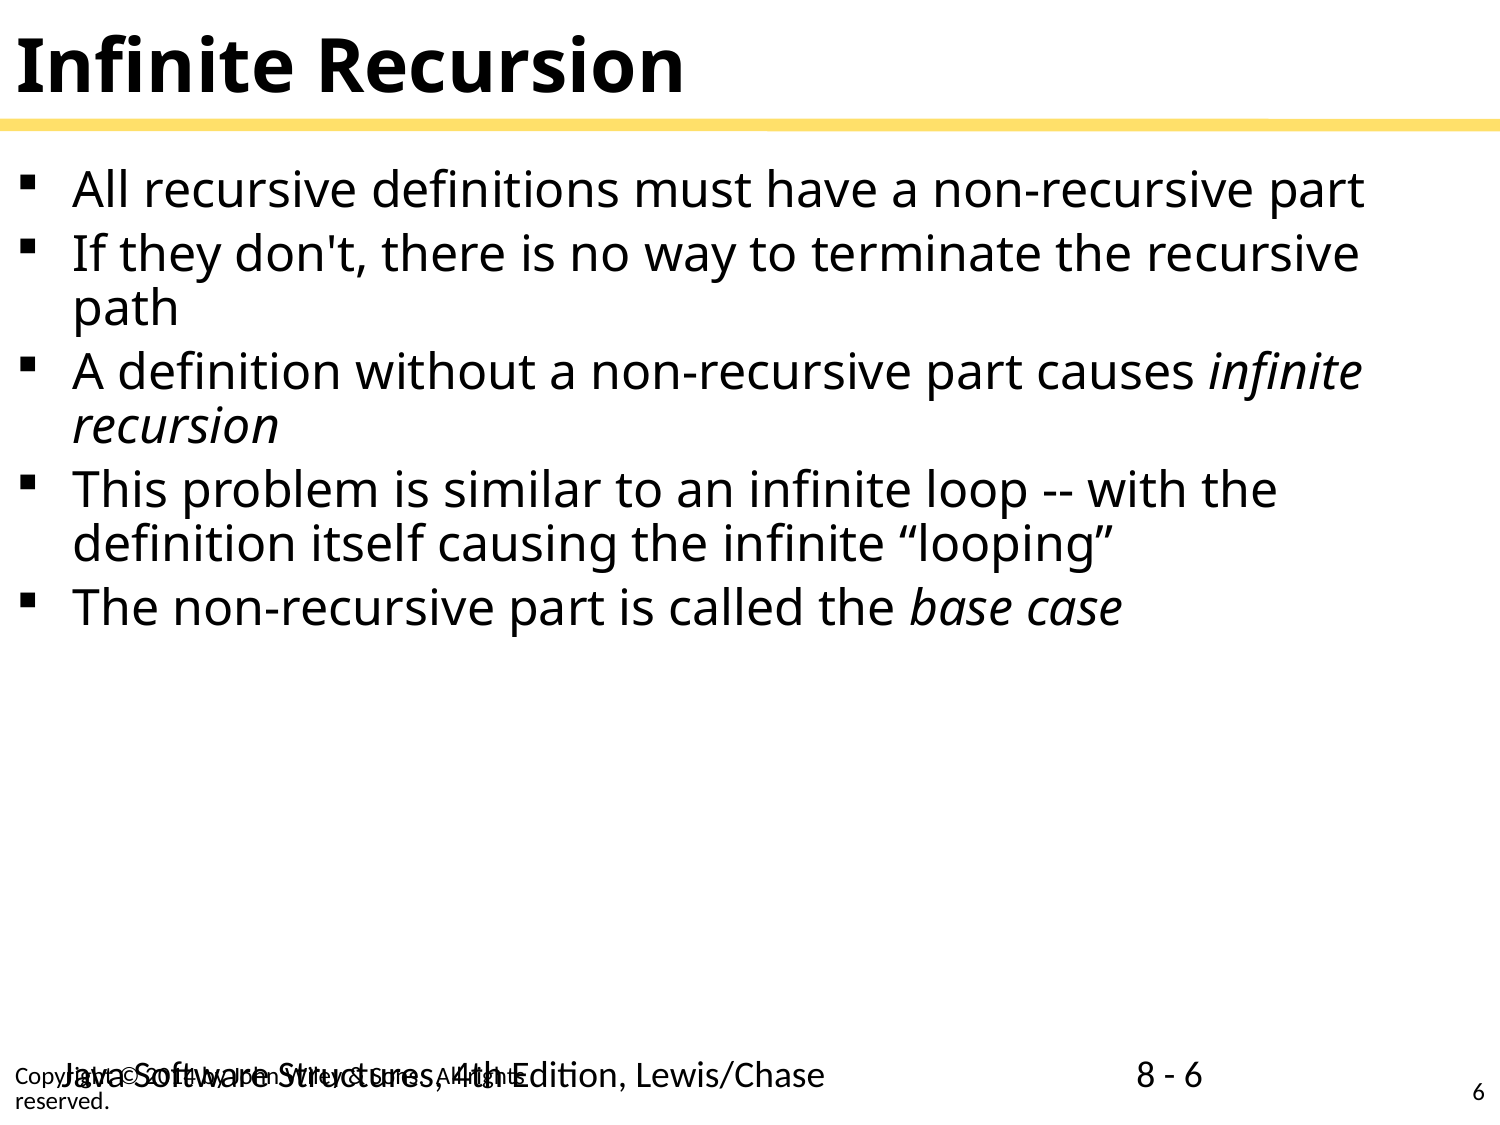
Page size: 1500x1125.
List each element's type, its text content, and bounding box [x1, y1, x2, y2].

footer Java Software Structures, 4th Edition, Lewis/Chase [46, 1042, 1122, 1103]
title Infinite Recursion [1, 0, 1500, 125]
list All recursive definitions must have a non-recursive part If they don't, there is no way to terminate the recursive path A definition without a non-recursive part causes infinite recursion This problem is similar to an infinite loop -- with the definition itself causing the infinite “looping” The non-recursive part is called the base case [1, 157, 1425, 1003]
slide_number 8 - 6 [1122, 1042, 1472, 1103]
